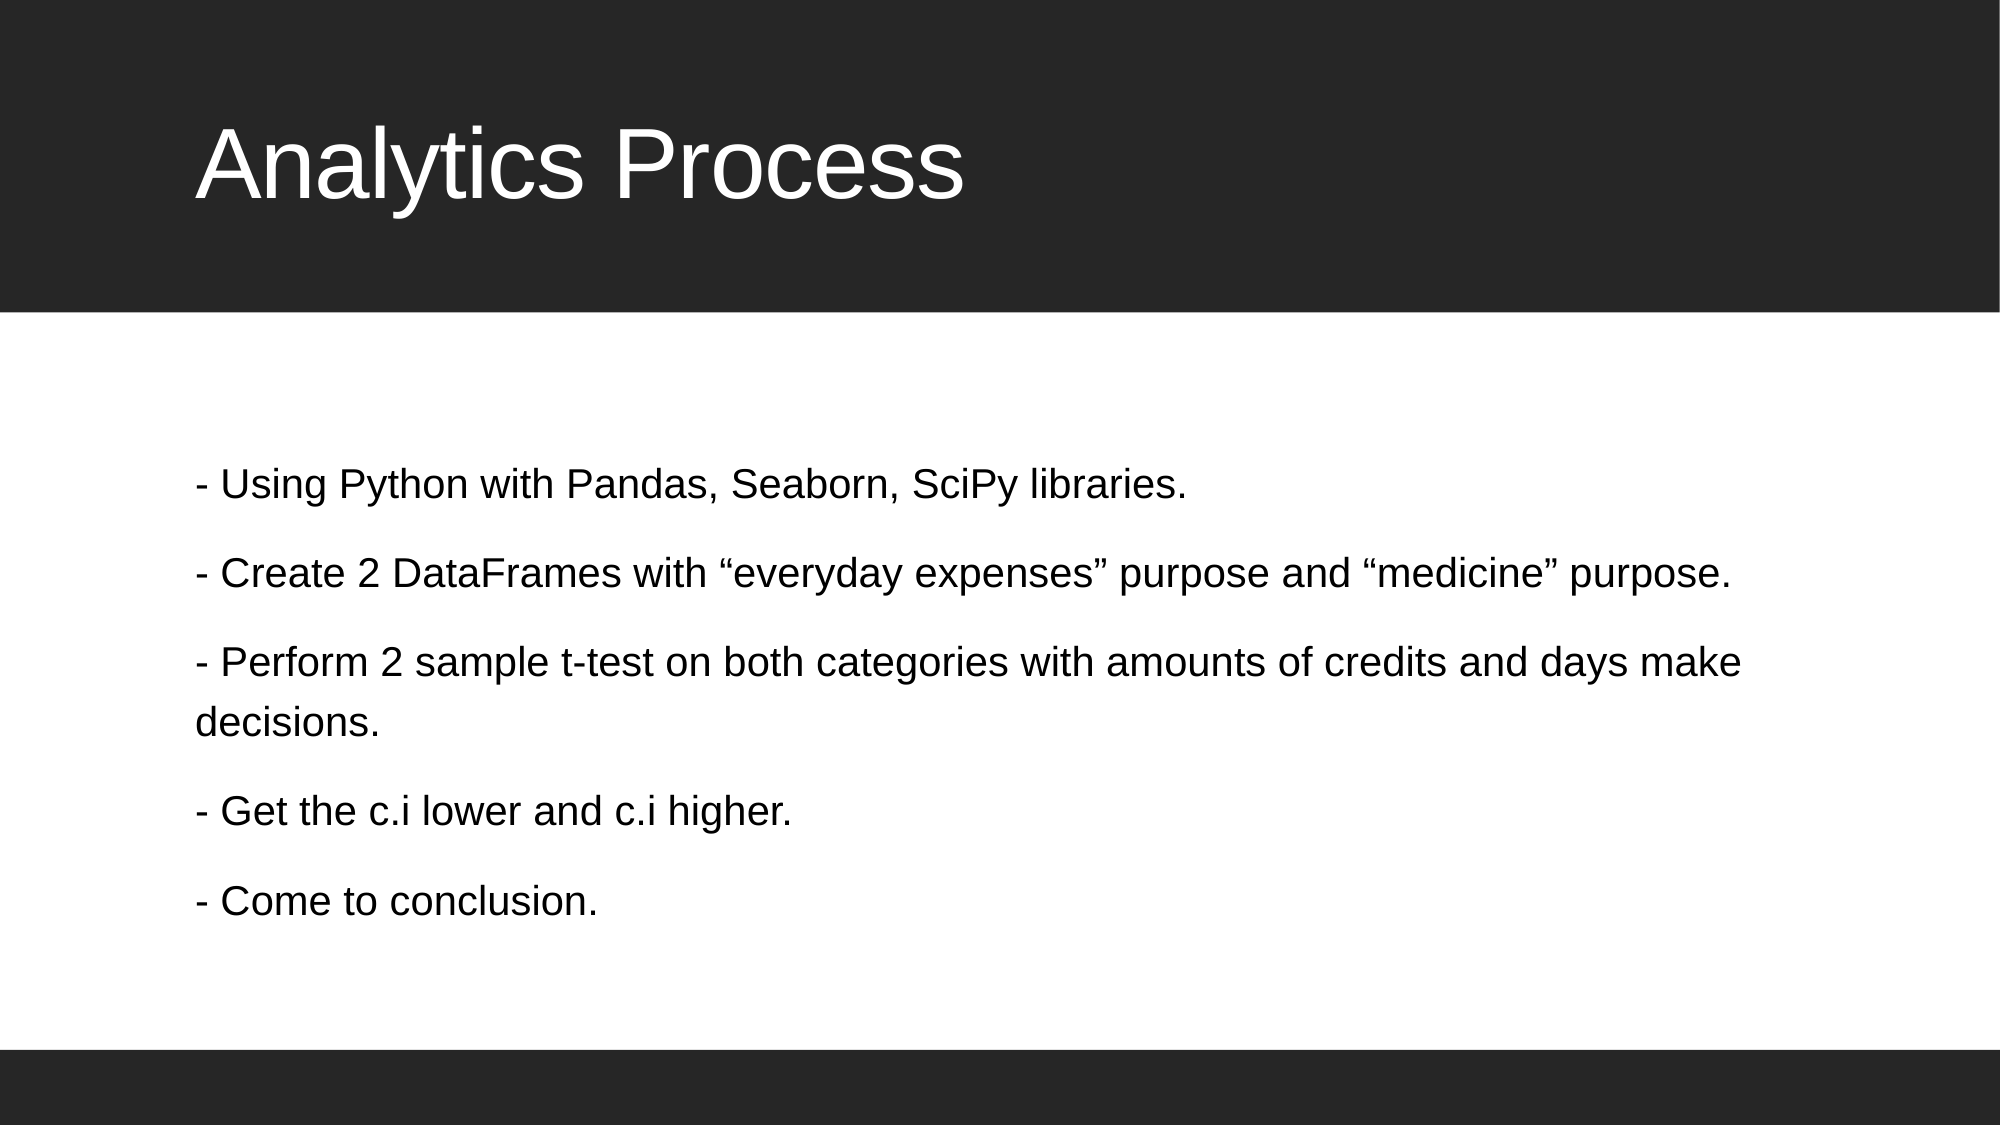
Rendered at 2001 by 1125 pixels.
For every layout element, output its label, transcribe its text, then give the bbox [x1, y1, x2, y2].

text_box [0, 0, 2000, 314]
title Analytics Process [180, 47, 1830, 285]
list - Using Python with Pandas, Seaborn, SciPy libraries. - Create 2 DataFrames with “everyday expenses” purpose and “medicine” purpose. - Perform 2 sample t-test on both categories with amounts of credits and days make decisions. - Get the c.i lower and c.i higher. - Come to conclusion. [179, 438, 1830, 963]
text_box [0, 1049, 2000, 1125]
text_box [0, 314, 2000, 1049]
